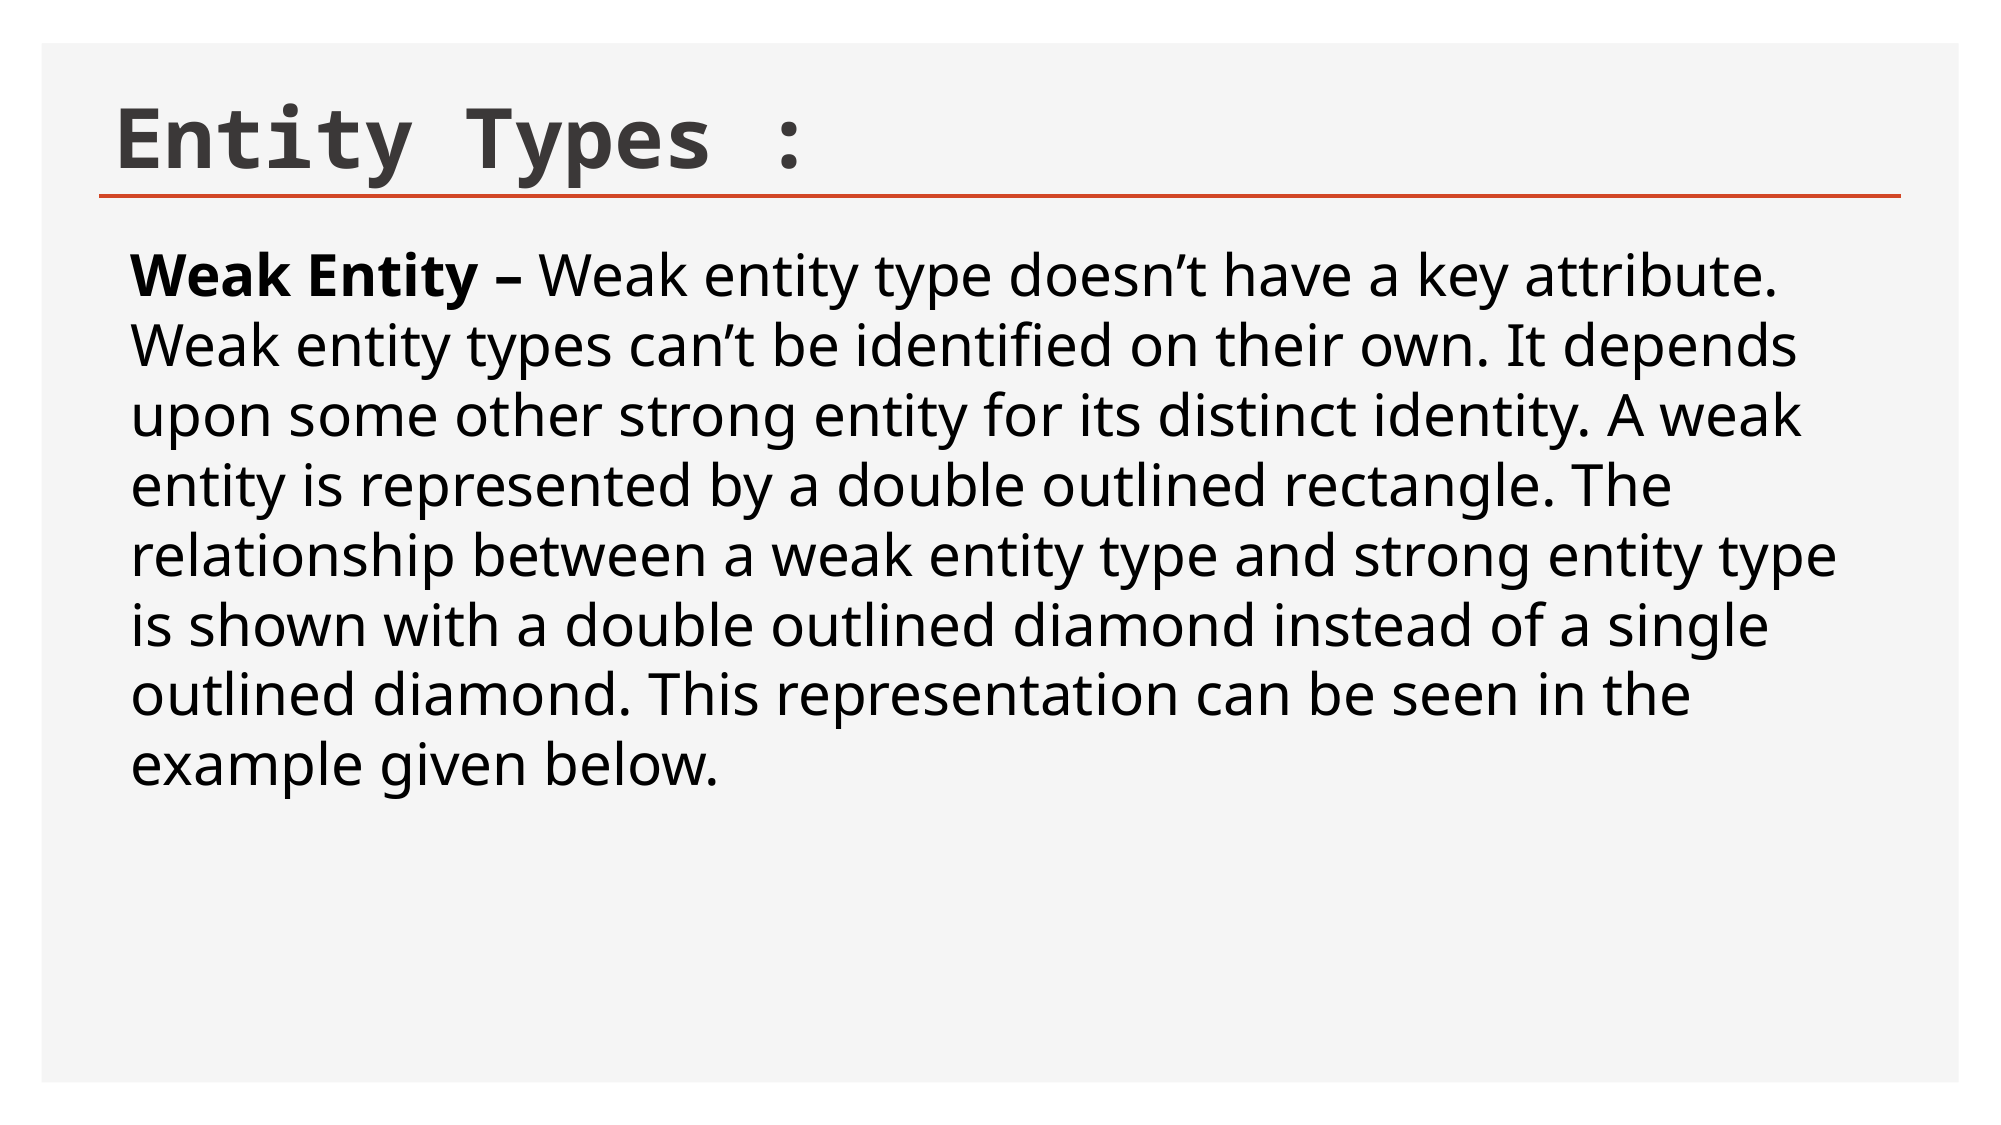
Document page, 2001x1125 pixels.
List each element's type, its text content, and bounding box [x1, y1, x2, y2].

text_box Weak Entity – Weak entity type doesn’t have a key attribute. Weak entity types can’t be identified on their own. It depends upon some other strong entity for its distinct identity. A weak entity is represented by a double outlined rectangle. The relationship between a weak entity type and strong entity type is shown with a double outlined diamond instead of a single outlined diamond. This representation can be seen in the example given below. [116, 230, 1895, 805]
title Entity Types : [99, 87, 1568, 193]
